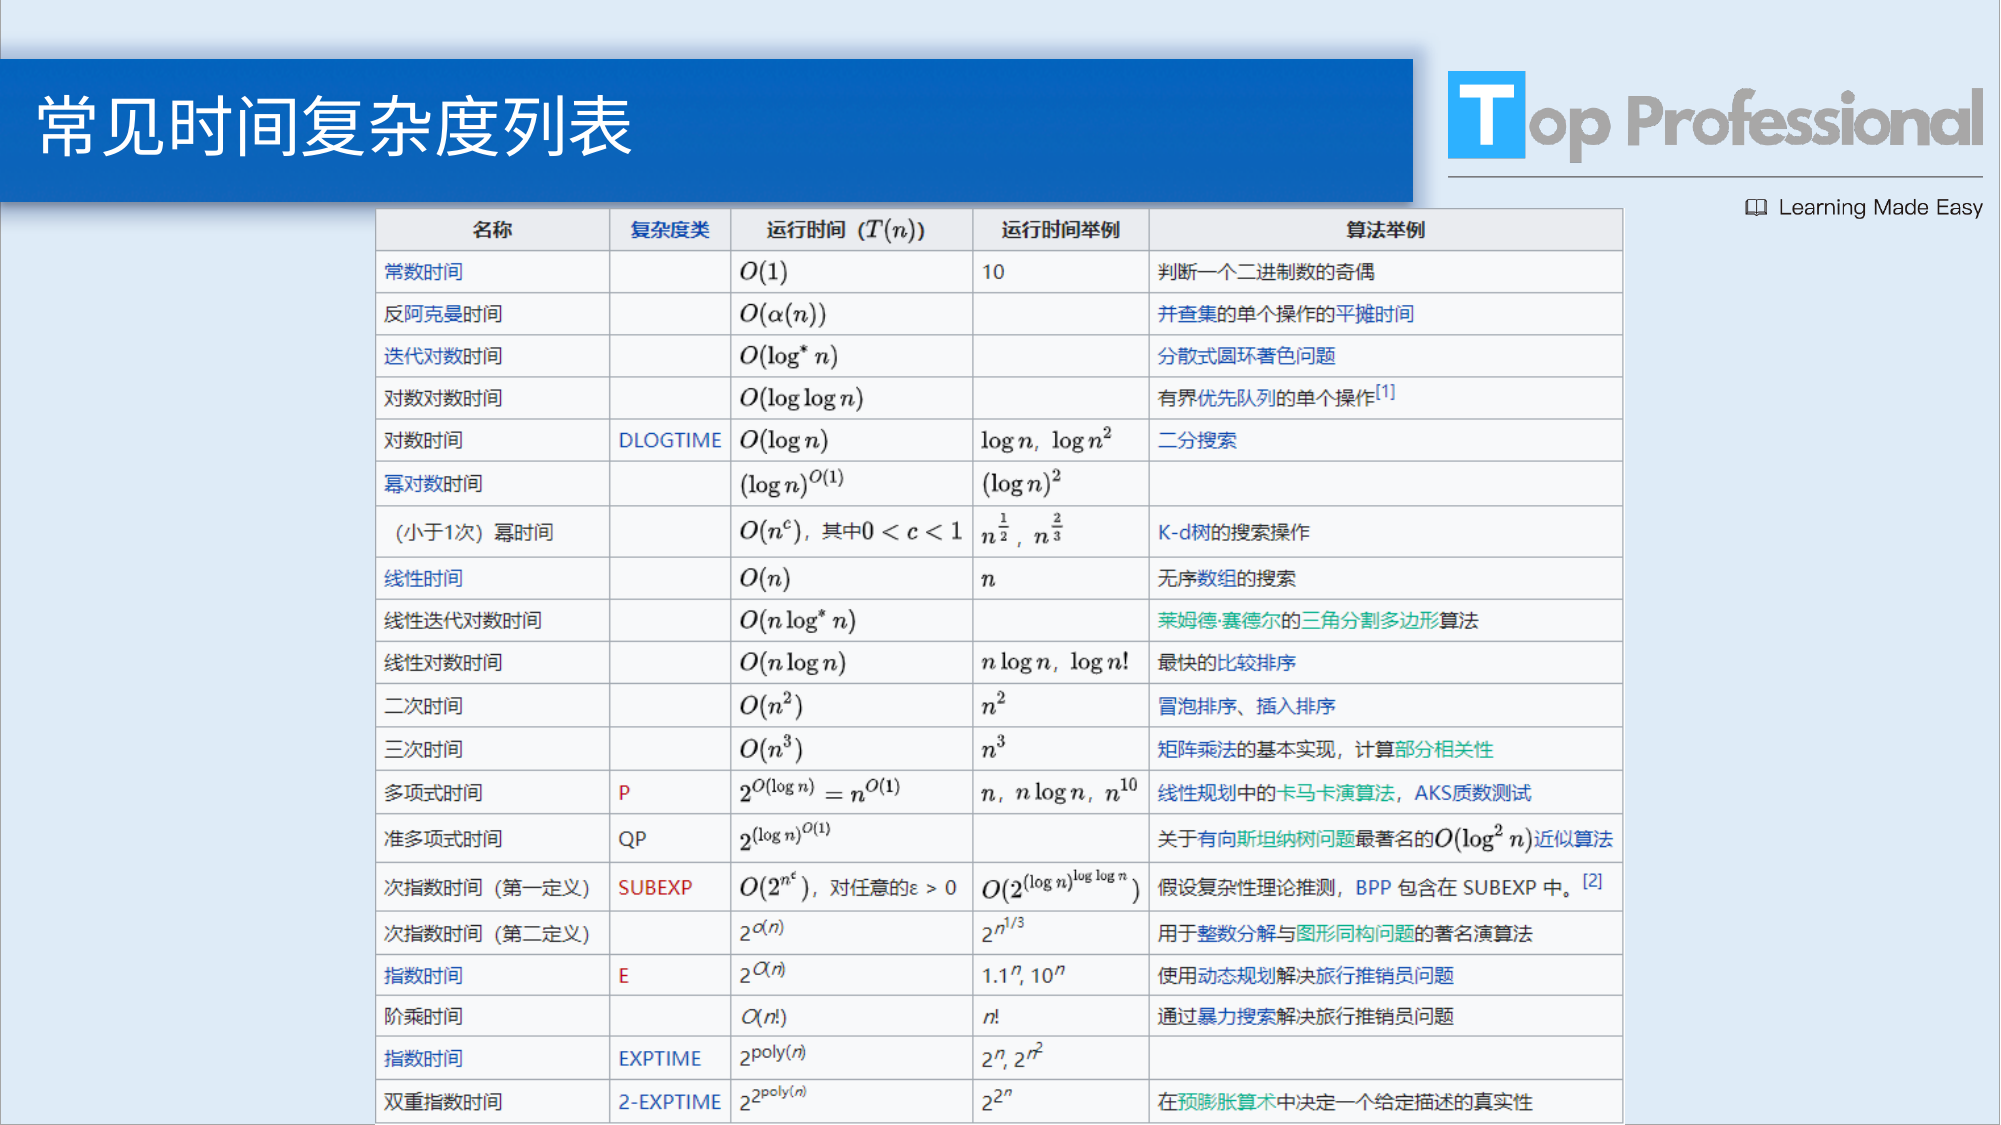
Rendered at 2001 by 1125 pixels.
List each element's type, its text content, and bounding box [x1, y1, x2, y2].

picture [0, 59, 1413, 202]
picture [375, 71, 1983, 1125]
title 常见时间复杂度列表 [18, 75, 1400, 185]
